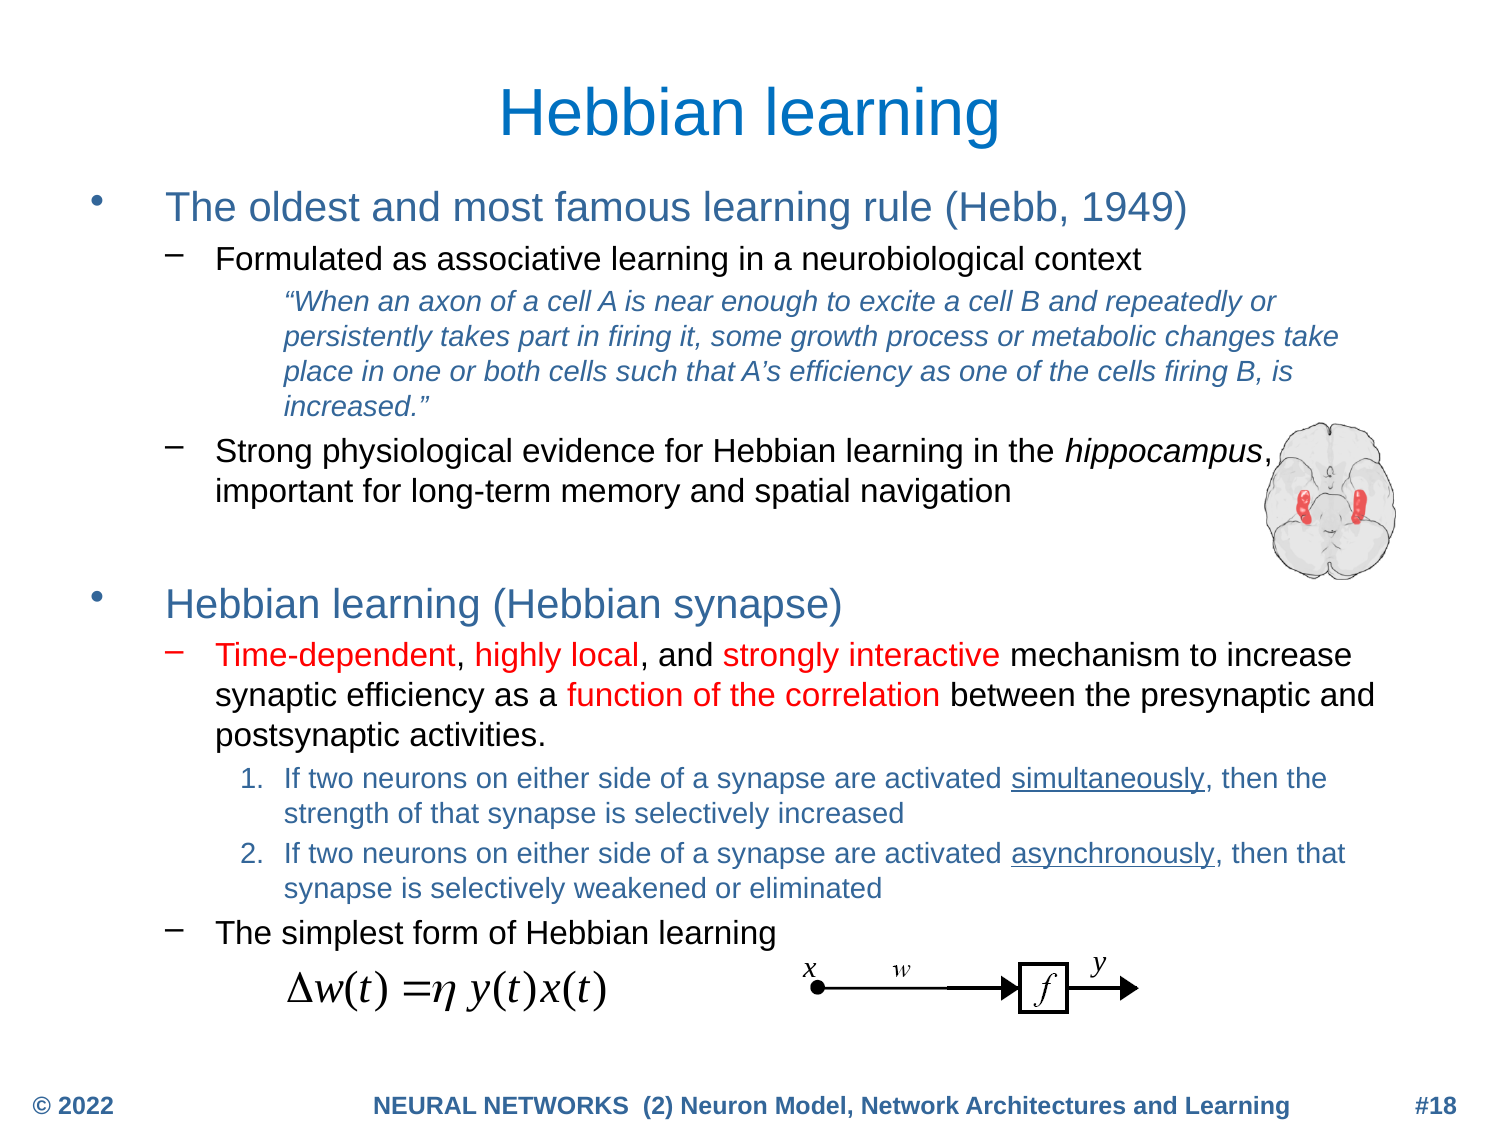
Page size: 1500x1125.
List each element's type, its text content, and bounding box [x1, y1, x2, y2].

slide_number © 2022 [17, 1082, 324, 1118]
slide_number #18 [1080, 1082, 1473, 1118]
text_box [796, 956, 823, 986]
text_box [1085, 950, 1114, 985]
picture [806, 946, 1141, 1017]
title Hebbian learning [74, 44, 1426, 172]
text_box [279, 960, 616, 1022]
footer NEURAL NETWORKS (2) Neuron Model, Network Architectures and Learning [324, 1082, 1080, 1118]
list The oldest and most famous learning rule (Hebb, 1949) Formulated as associative learning in a neurobiological context “When an axon of a cell A is near enough to excite a cell B and repeatedly or persistently takes part in firing it, some growth process or metabolic changes take place in one or both cells such that A’s efficiency as one of the cells firing B, is increased.” Strong physiological evidence for Hebbian learning in the hippocampus, important for long-term memory and spatial navigation Hebbian learning (Hebbian synapse) Time-dependent, highly local, and strongly interactive mechanism to increase synaptic efficiency as a function of the correlation between the presynaptic and postsynaptic activities. If two neurons on either side of a synapse are activated simultaneously, then the strength of that synapse is selectively increased If two neurons on either side of a synapse are activated asynchronously, then that synapse is selectively weakened or eliminated The simplest form of Hebbian learning [74, 172, 1426, 1048]
picture [1263, 422, 1397, 580]
